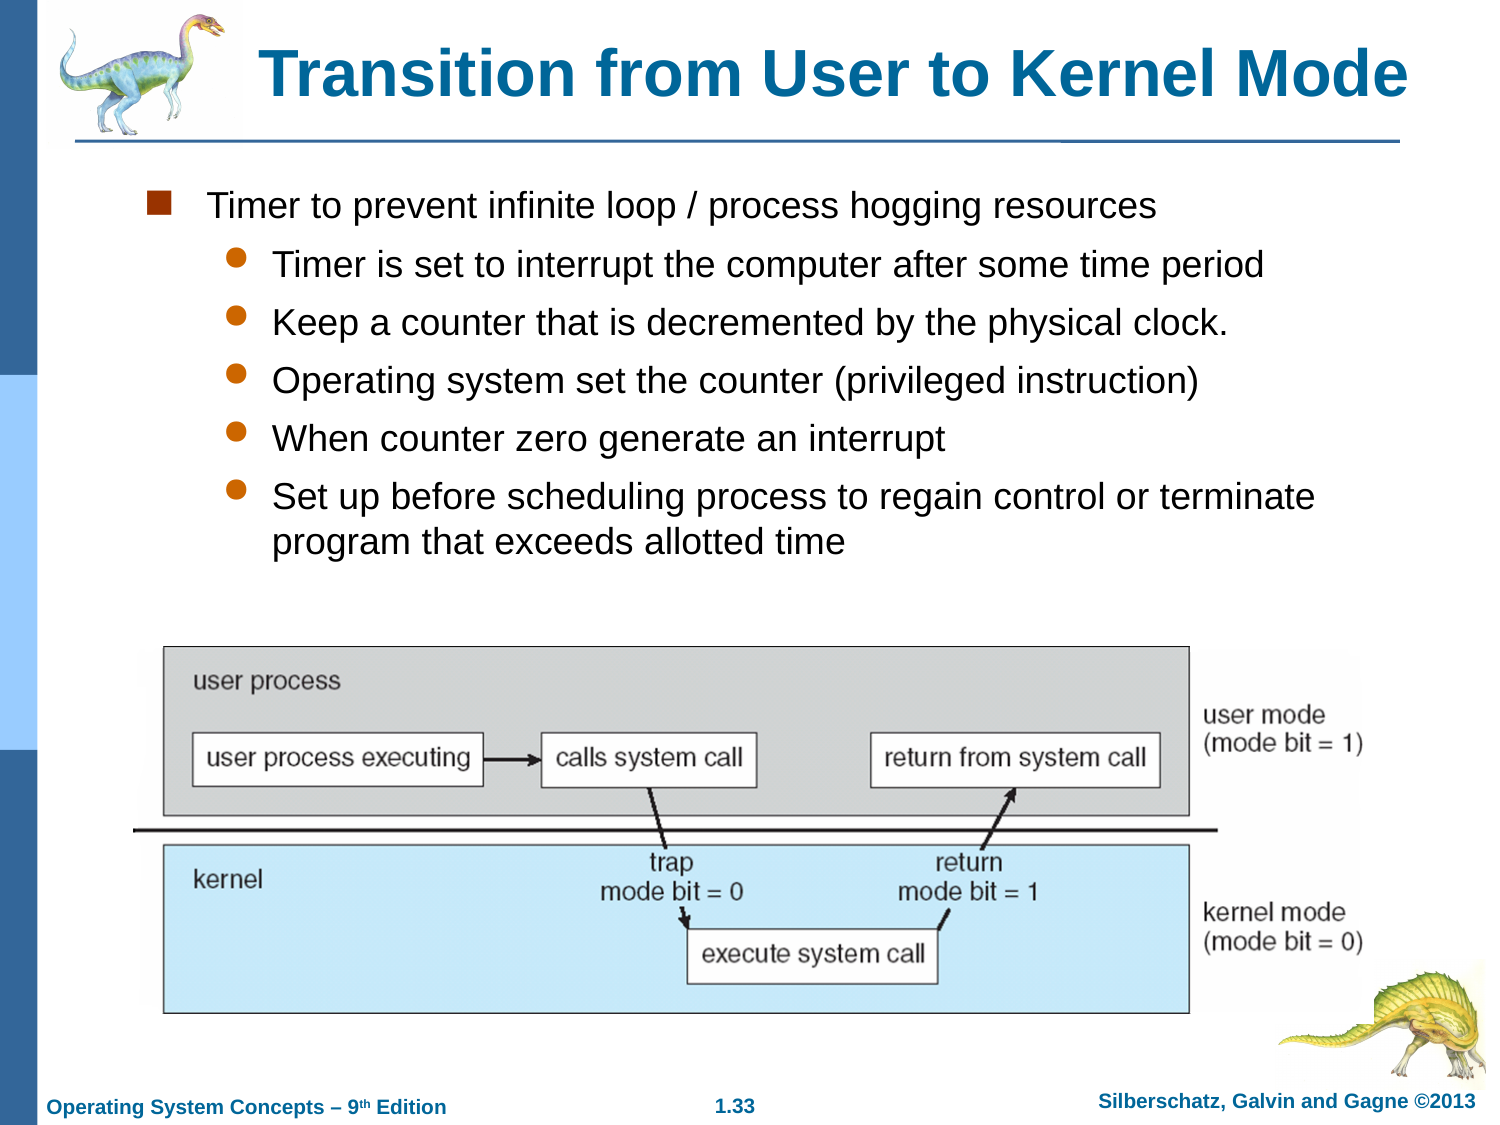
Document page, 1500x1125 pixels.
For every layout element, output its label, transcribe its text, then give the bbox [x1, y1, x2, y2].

picture [125, 638, 1486, 1090]
picture [46, 0, 243, 149]
list Timer to prevent infinite loop / process hogging resources Timer is set to interrupt the computer after some time period Keep a counter that is decremented by the physical clock. Operating system set the counter (privileged instruction) When counter zero generate an interrupt Set up before scheduling process to regain control or terminate program that exceeds allotted time [134, 173, 1407, 637]
title Transition from User to Kernel Mode [144, 22, 1500, 117]
